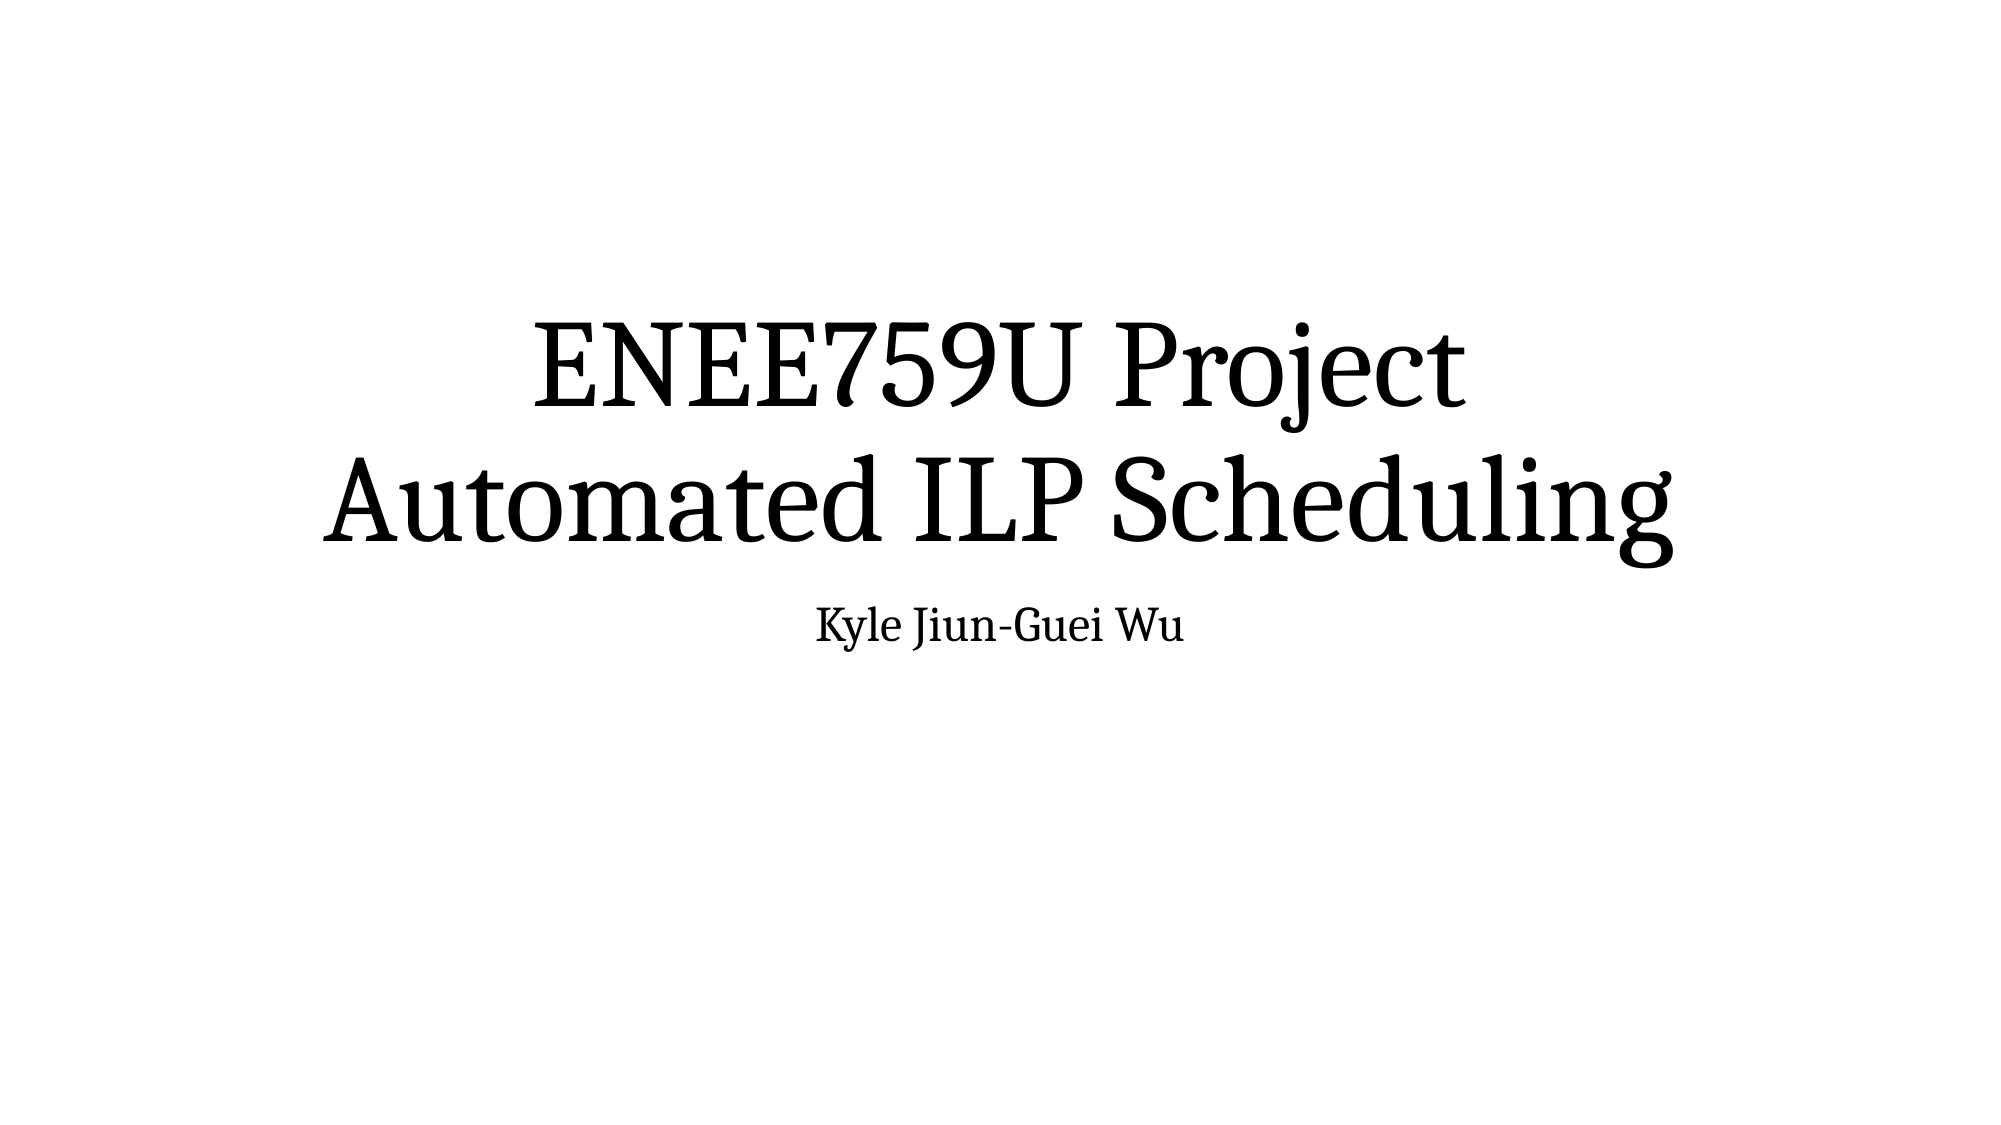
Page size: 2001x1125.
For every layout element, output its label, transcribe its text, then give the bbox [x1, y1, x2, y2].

title ENEE759U Project Automated ILP Scheduling [249, 184, 1750, 576]
subtitle Kyle Jiun-Guei Wu [249, 590, 1750, 863]
